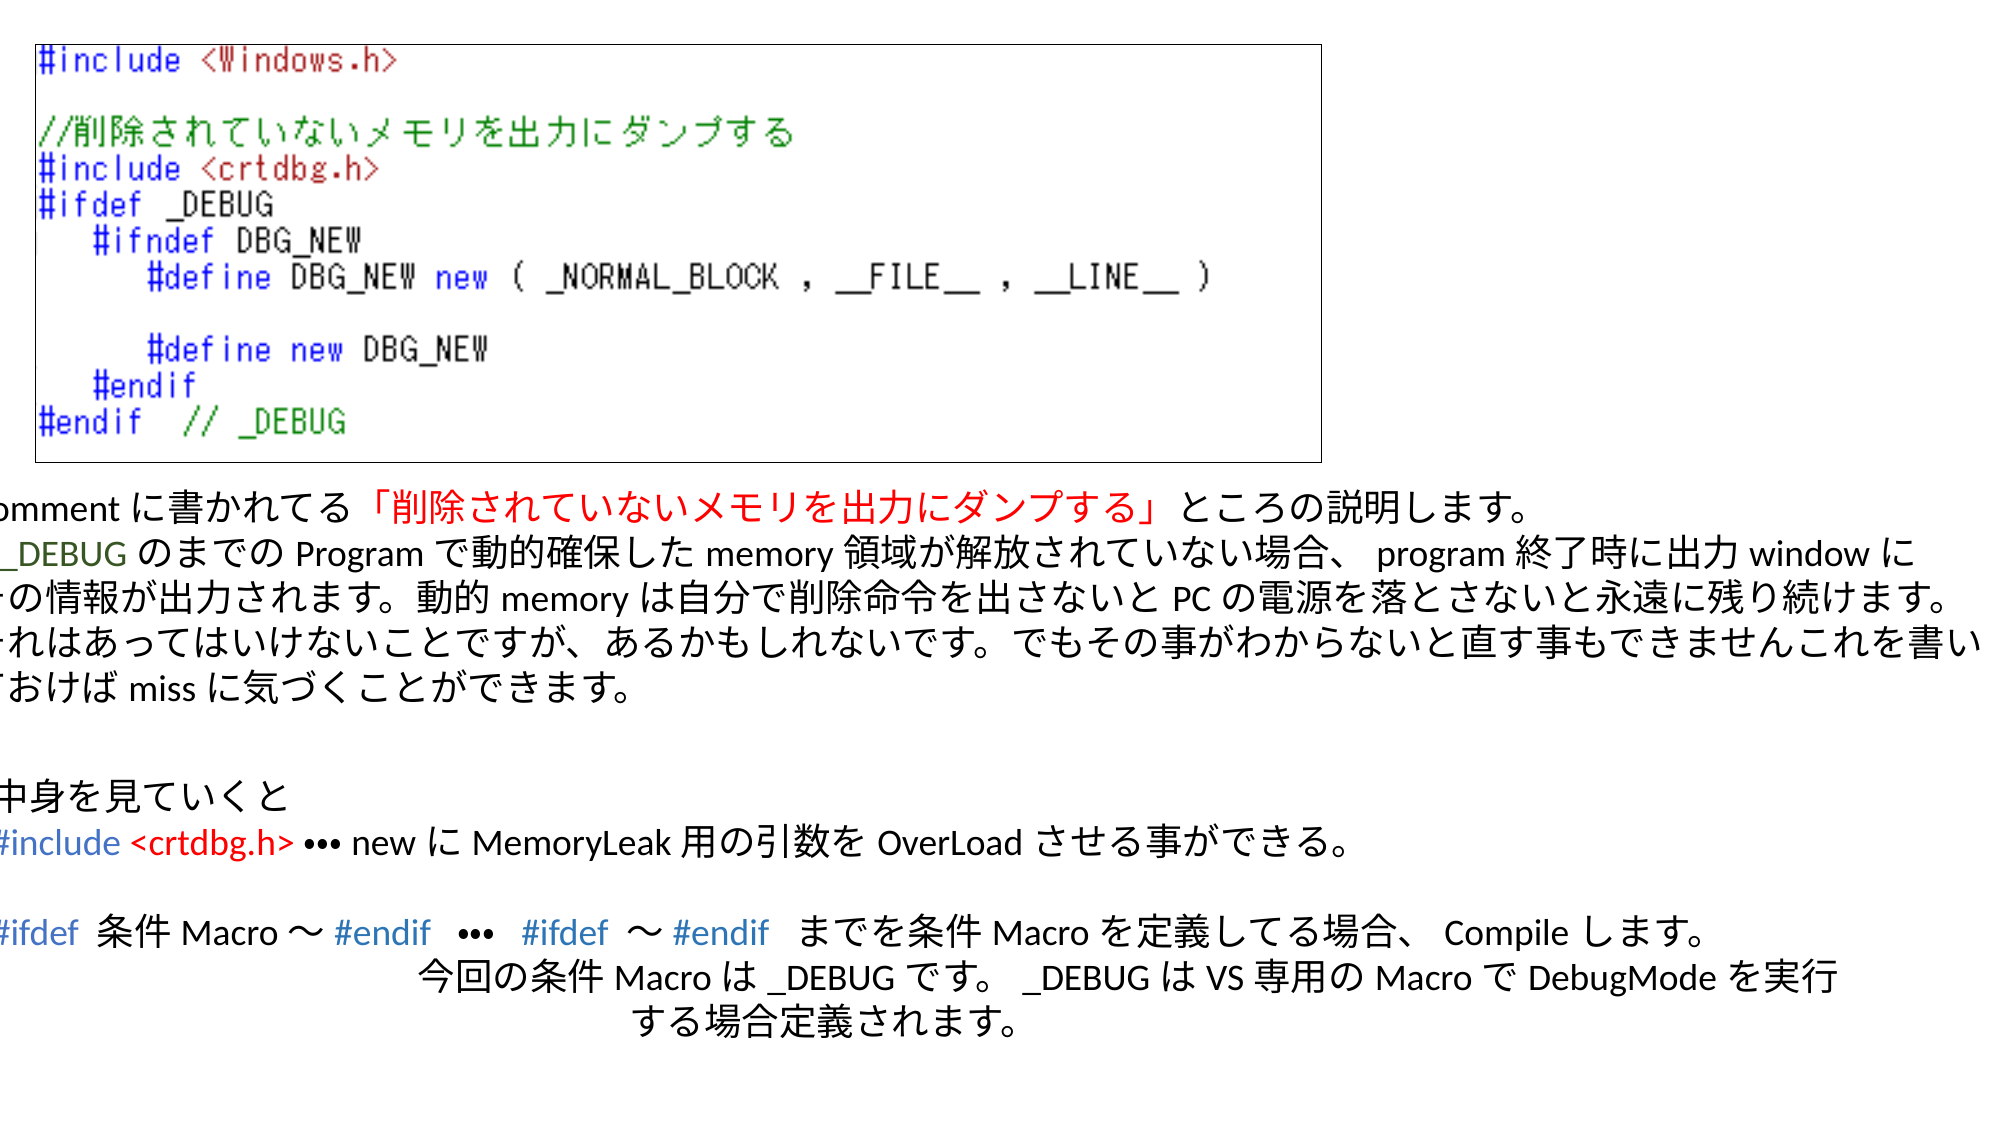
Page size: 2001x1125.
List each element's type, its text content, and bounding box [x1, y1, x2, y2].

picture [35, 44, 1322, 463]
text_box 中身を見ていくと #include <crtdbg.h>・・・newにMemoryLeak用の引数をOverLoadさせる事ができる。 #ifdef 条件Macro～#endif ・・・ #ifdef ～#endif までを条件Macroを定義してる場合、Compileします。 今回の条件Macroは_DEBUGです。_DEBUGはVS専用のMacroでDebugModeを実行 する場合定義されます。 [0, 765, 1854, 1050]
text_box Commentに書かれてる「削除されていないメモリを出力にダンプする」ところの説明します。 //_DEBUGのまでのProgramで動的確保したmemory領域が解放されていない場合、program終了時に出力windowに その情報が出力されます。動的memoryは自分で削除命令を出さないとPCの電源を落とさないと永遠に残り続けます。 それはあってはいけないことですが、あるかもしれないです。でもその事がわからないと直す事もできませんこれを書い ておけばmissに気づくことができます。 [0, 477, 1998, 717]
